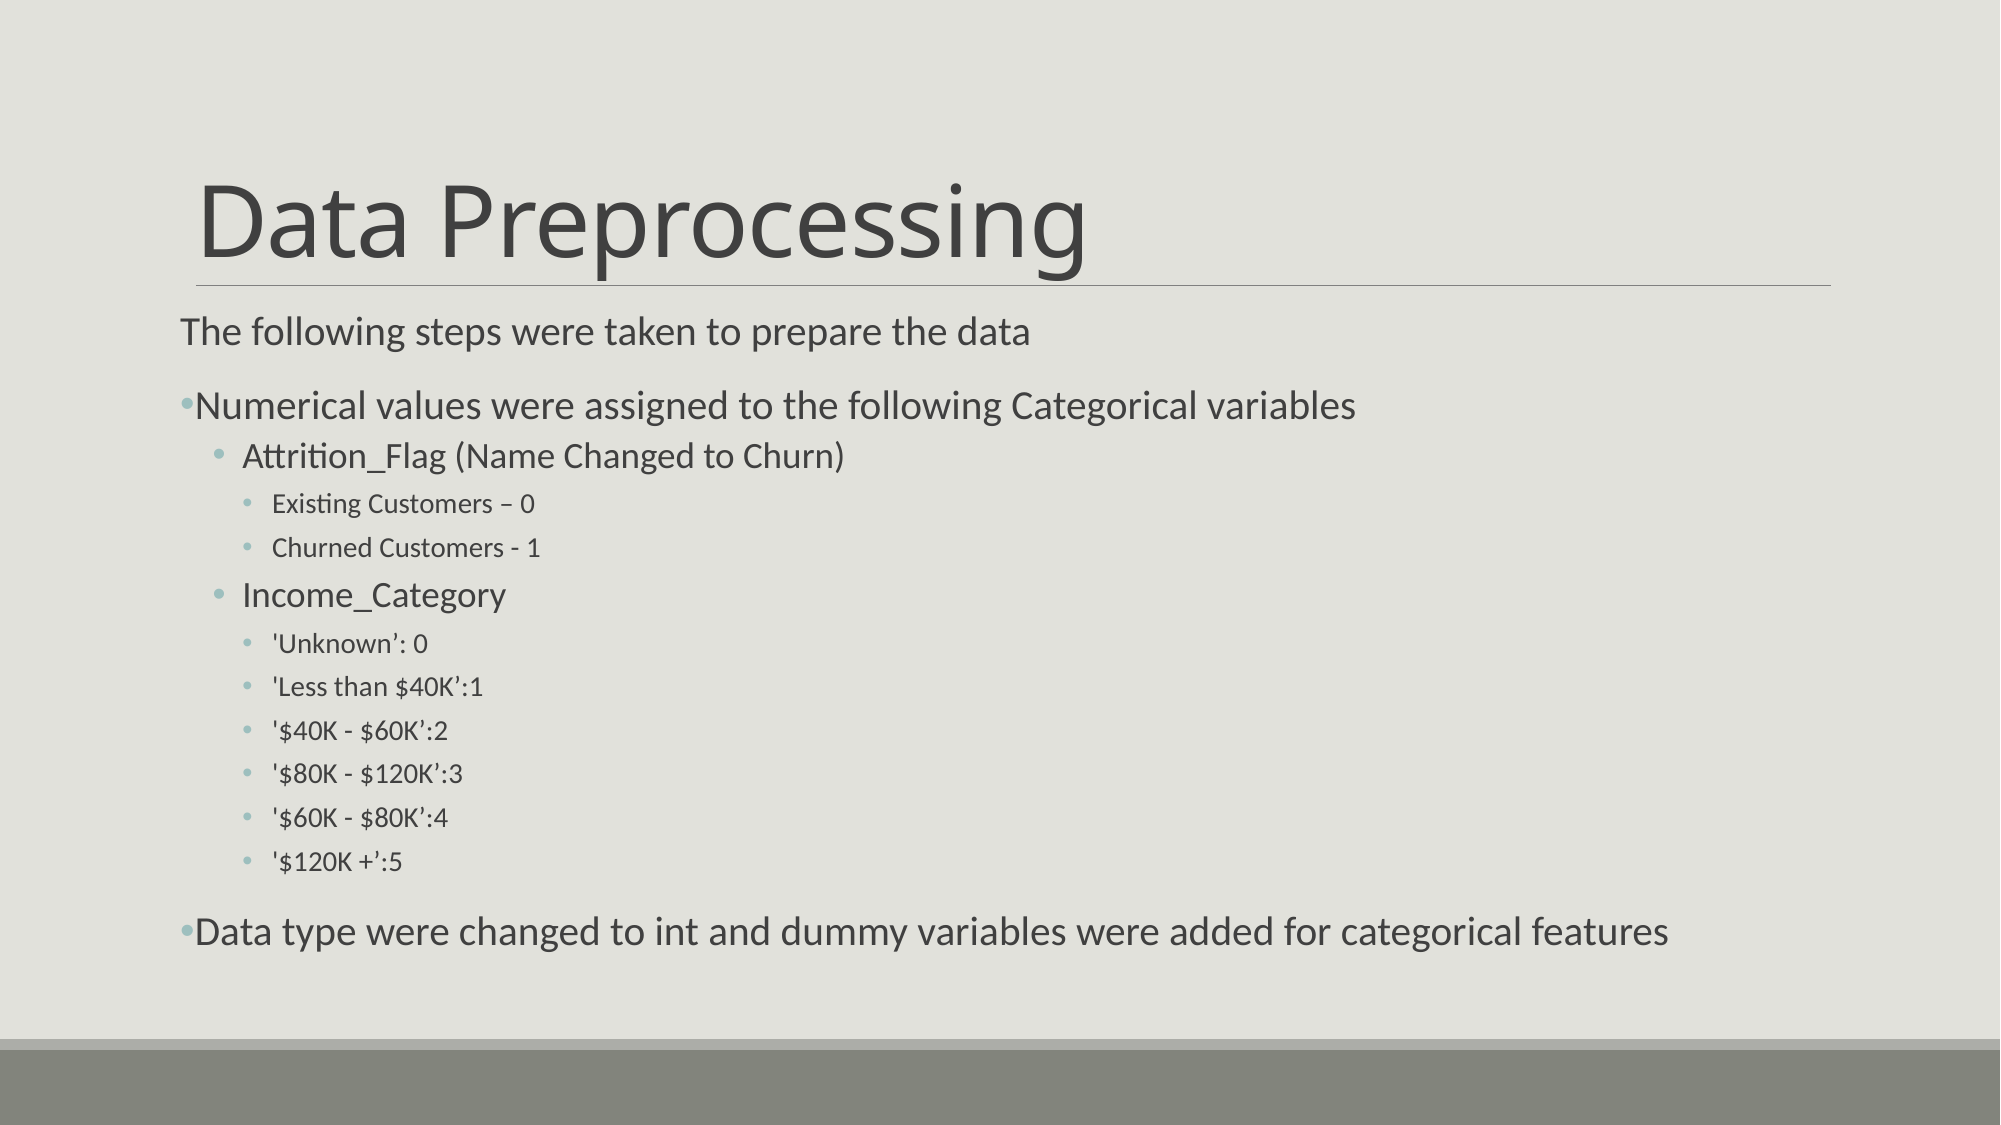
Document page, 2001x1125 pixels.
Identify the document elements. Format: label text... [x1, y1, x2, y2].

list The following steps were taken to prepare the data Numerical values were assigned to the following Categorical variables Attrition_Flag (Name Changed to Churn) Existing Customers – 0 Churned Customers - 1 Income_Category 'Unknown’: 0 'Less than $40K’:1 '$40K - $60K’:2 '$80K - $120K’:3 '$60K - $80K’:4 '$120K +’:5 Data type were changed to int and dummy variables were added for categorical features [180, 302, 1830, 963]
title Data Preprocessing [180, 47, 1830, 285]
